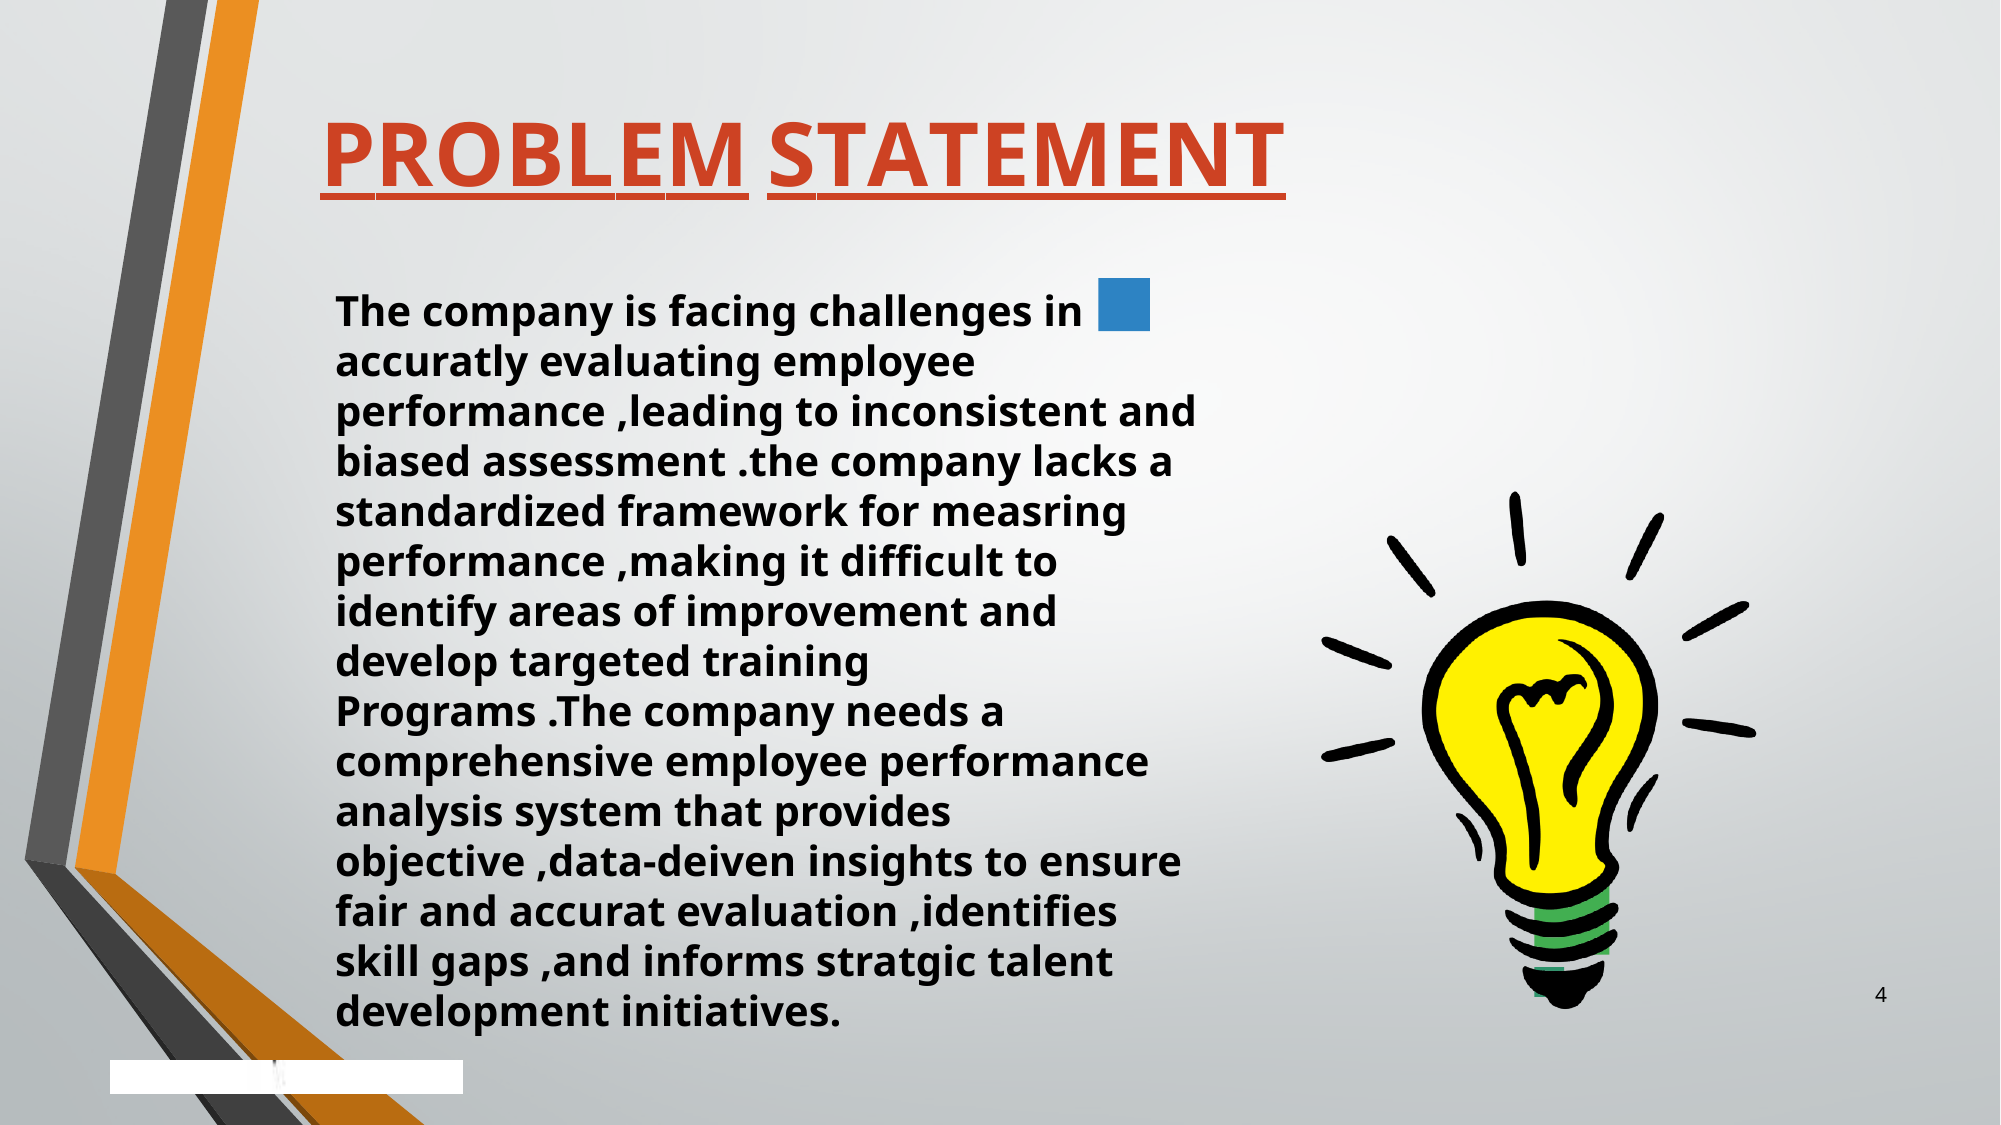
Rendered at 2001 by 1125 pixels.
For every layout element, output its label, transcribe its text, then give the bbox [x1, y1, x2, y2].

text_box The company is facing challenges in accuratly evaluating employee performance ,leading to inconsistent and biased assessment .the company lacks a standardized framework for measring performance ,making it difficult to identify areas of improvement and develop targeted training Programs .The company needs a comprehensive employee performance analysis system that provides objective ,data-deiven insights to ensure fair and accurat evaluation ,identifies skill gaps ,and informs stratgic talent development initiatives. [320, 276, 1226, 1043]
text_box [1310, 480, 1765, 1016]
title PROBLEM STATEMENT [136, 54, 1468, 246]
slide_number 4 [1796, 668, 1887, 1125]
picture [110, 1060, 463, 1094]
